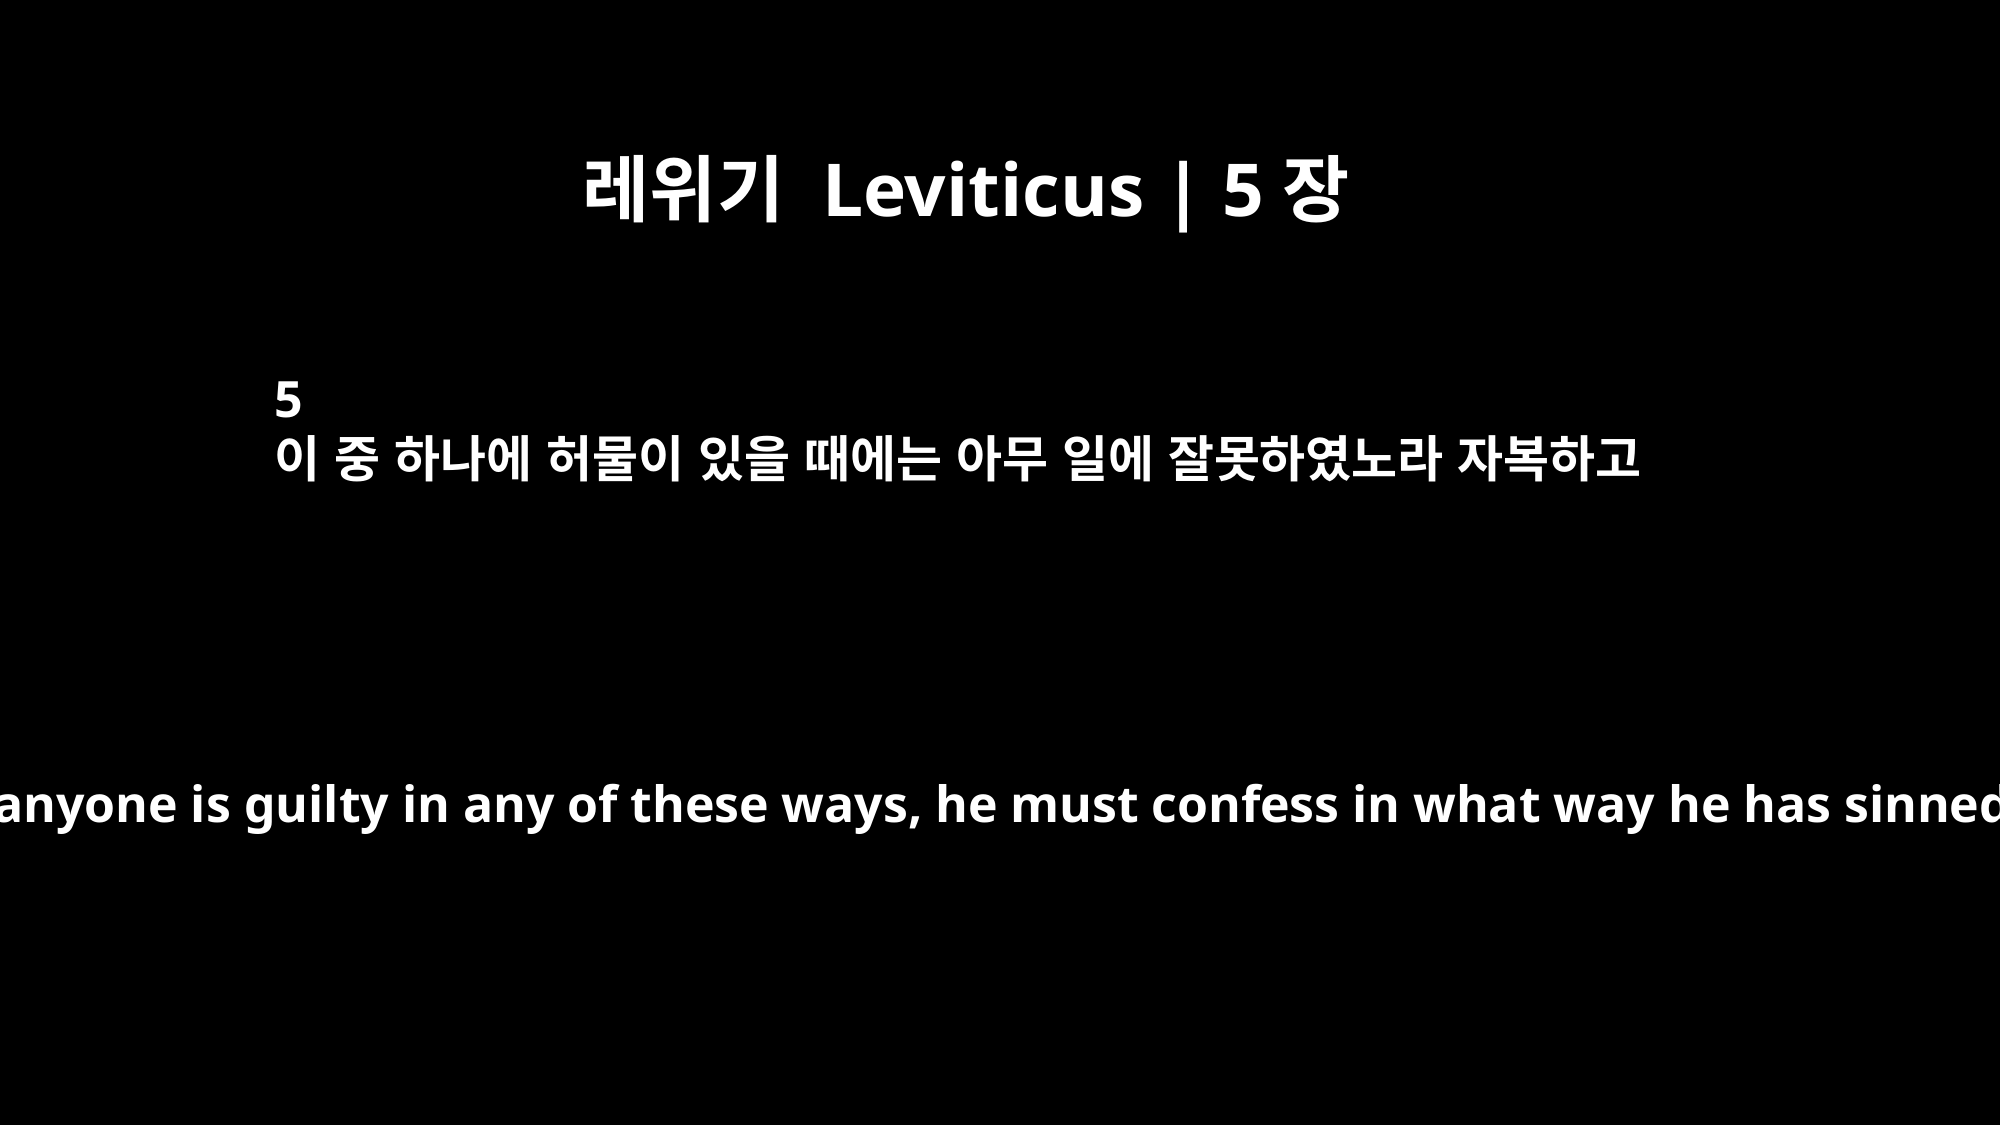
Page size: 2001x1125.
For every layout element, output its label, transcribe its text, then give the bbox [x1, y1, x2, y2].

text_box 5 이 중 하나에 허물이 있을 때에는 아무 일에 잘못하였노라 자복하고 [259, 359, 1658, 495]
text_box 레위기 Leviticus | 5장 [567, 136, 1365, 239]
text_box "`When anyone is guilty in any of these ways, he must confess in what way he has sinned [0, 764, 2000, 840]
